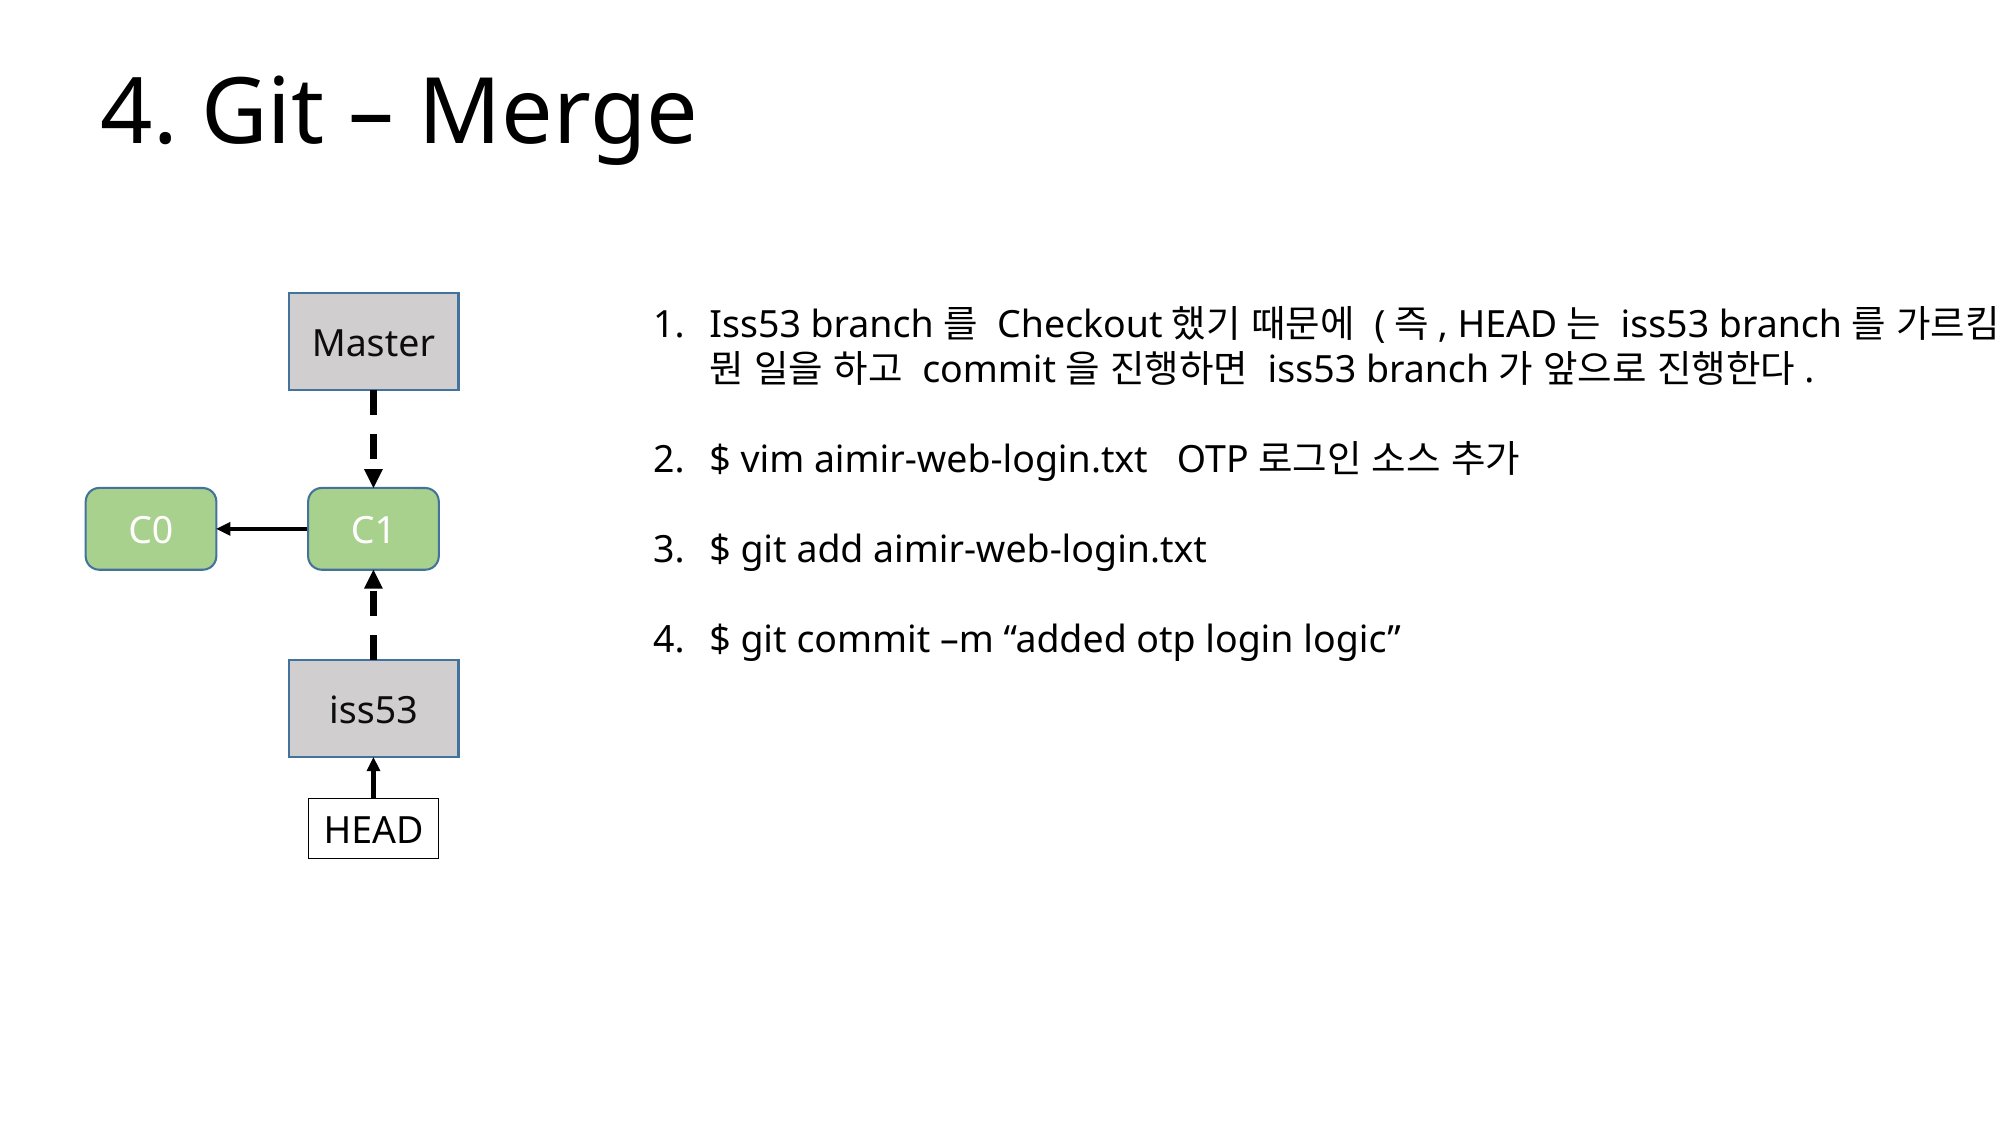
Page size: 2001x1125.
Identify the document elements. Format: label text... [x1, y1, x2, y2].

text_box Iss53 branch를 Checkout했기 때문에 (즉, HEAD는 iss53 branch를 가르킴) 뭔 일을 하고 commit을 진행하면 iss53 branch가 앞으로 진행한다. $ vim aimir-web-login.txt OTP로그인 소스 추가 $ git add aimir-web-login.txt $ git commit –m “added otp login logic” [638, 292, 2000, 713]
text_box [85, 292, 459, 860]
title 4. Git – Merge [85, 4, 1811, 223]
